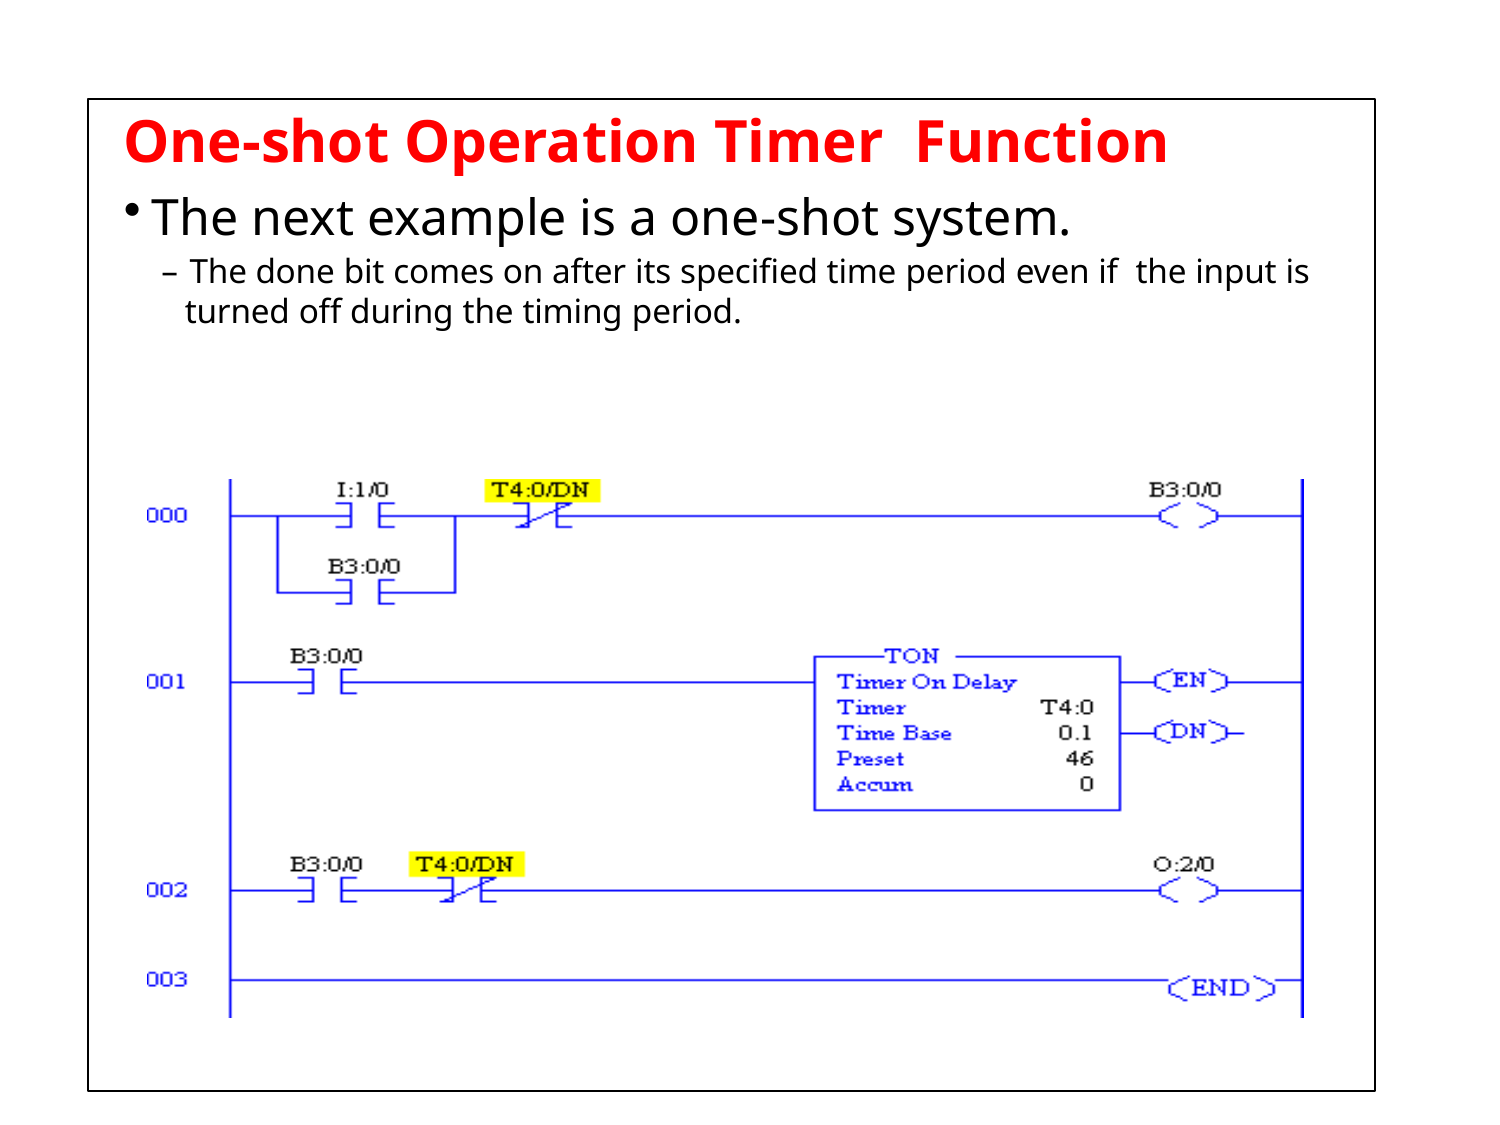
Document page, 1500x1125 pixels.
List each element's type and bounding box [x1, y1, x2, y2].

text_box [87, 98, 1376, 1092]
